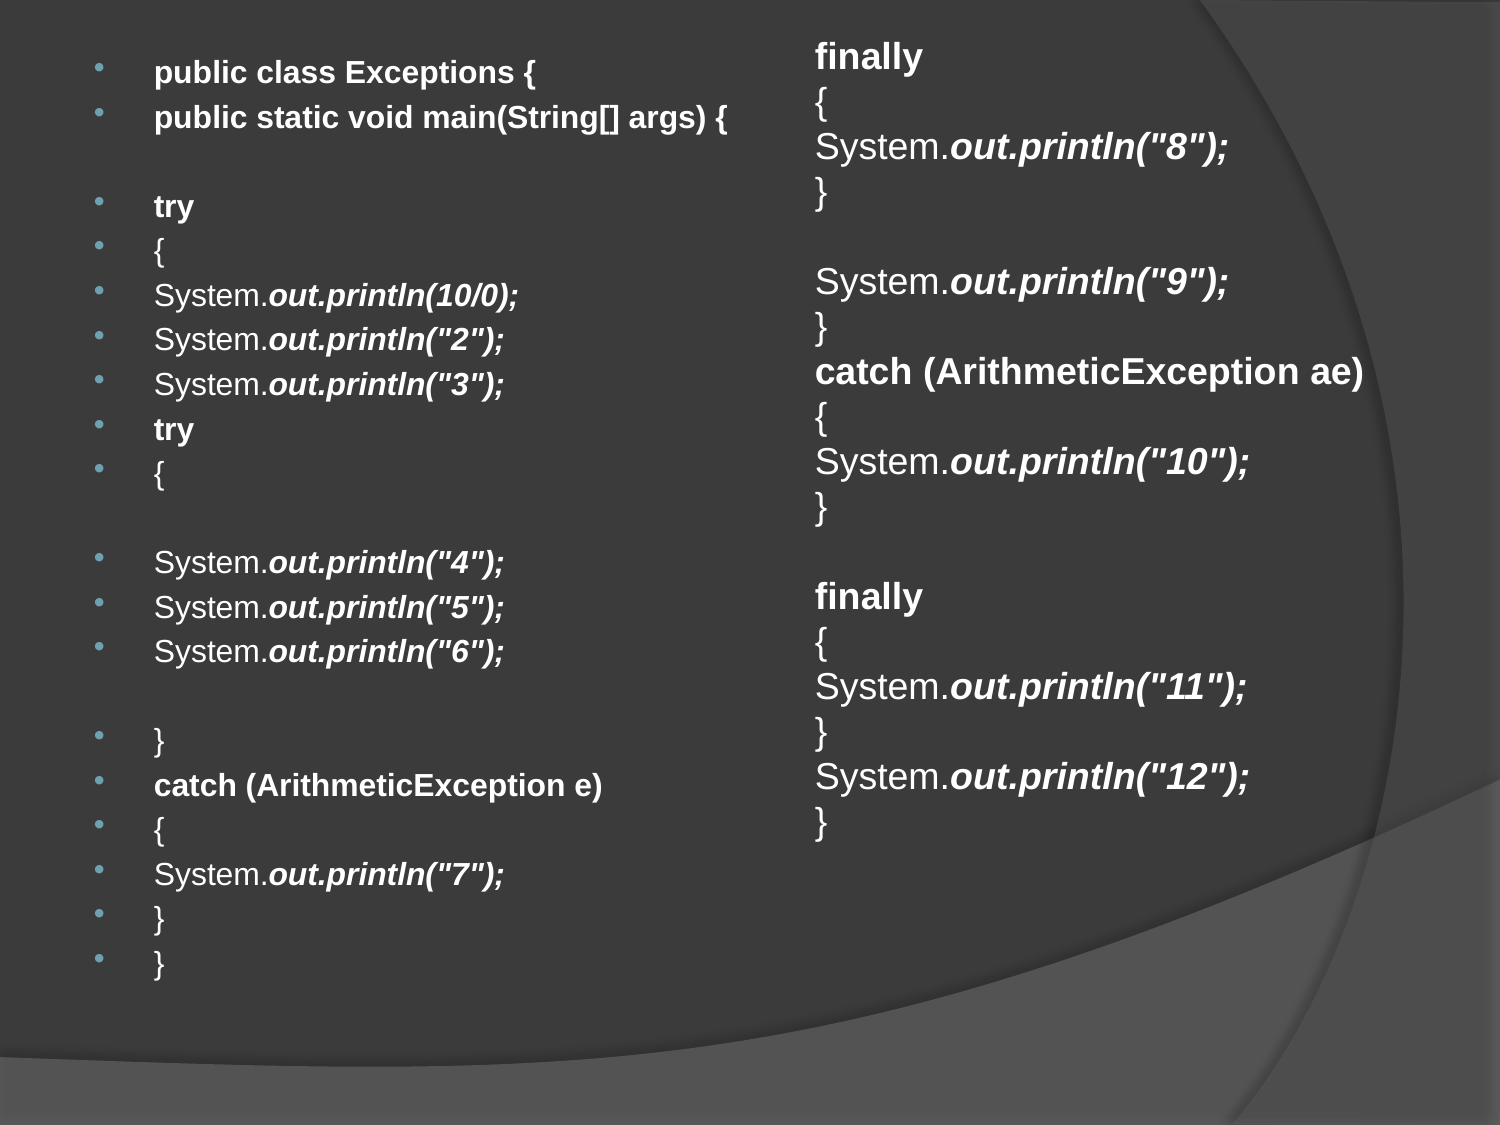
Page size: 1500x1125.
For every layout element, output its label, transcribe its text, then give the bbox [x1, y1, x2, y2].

list public class Exceptions { public static void main(String[] args) { try { System.out.println(10/0); System.out.println("2"); System.out.println("3"); try { System.out.println("4"); System.out.println("5"); System.out.println("6"); } catch (ArithmeticException e) { System.out.println("7"); } } [75, 0, 800, 1005]
text_box finally { System.out.println("8"); } System.out.println("9"); } catch (ArithmeticException ae) { System.out.println("10"); } finally { System.out.println("11"); } System.out.println("12"); } [799, 24, 1463, 895]
